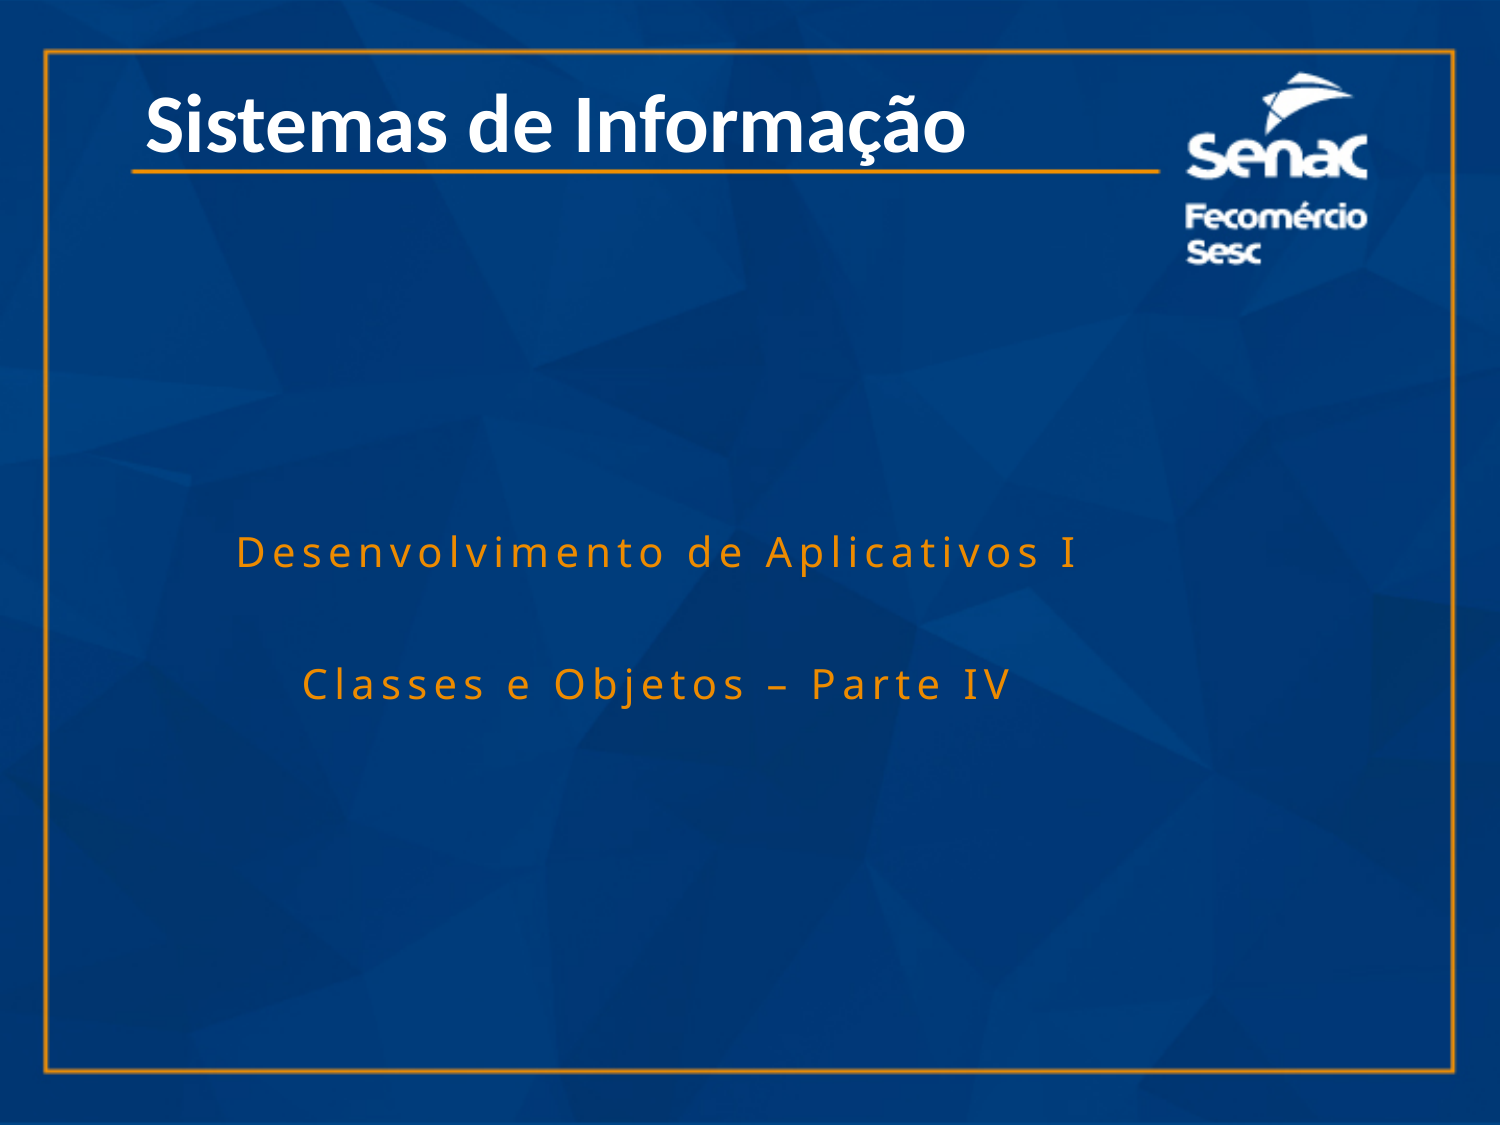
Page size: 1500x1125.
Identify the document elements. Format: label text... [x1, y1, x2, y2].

text_box Sistemas de Informação [130, 68, 1130, 182]
picture [0, 0, 1500, 1125]
text_box Desenvolvimento de Aplicativos I Classes e Objetos – Parte IV [156, 523, 1155, 863]
